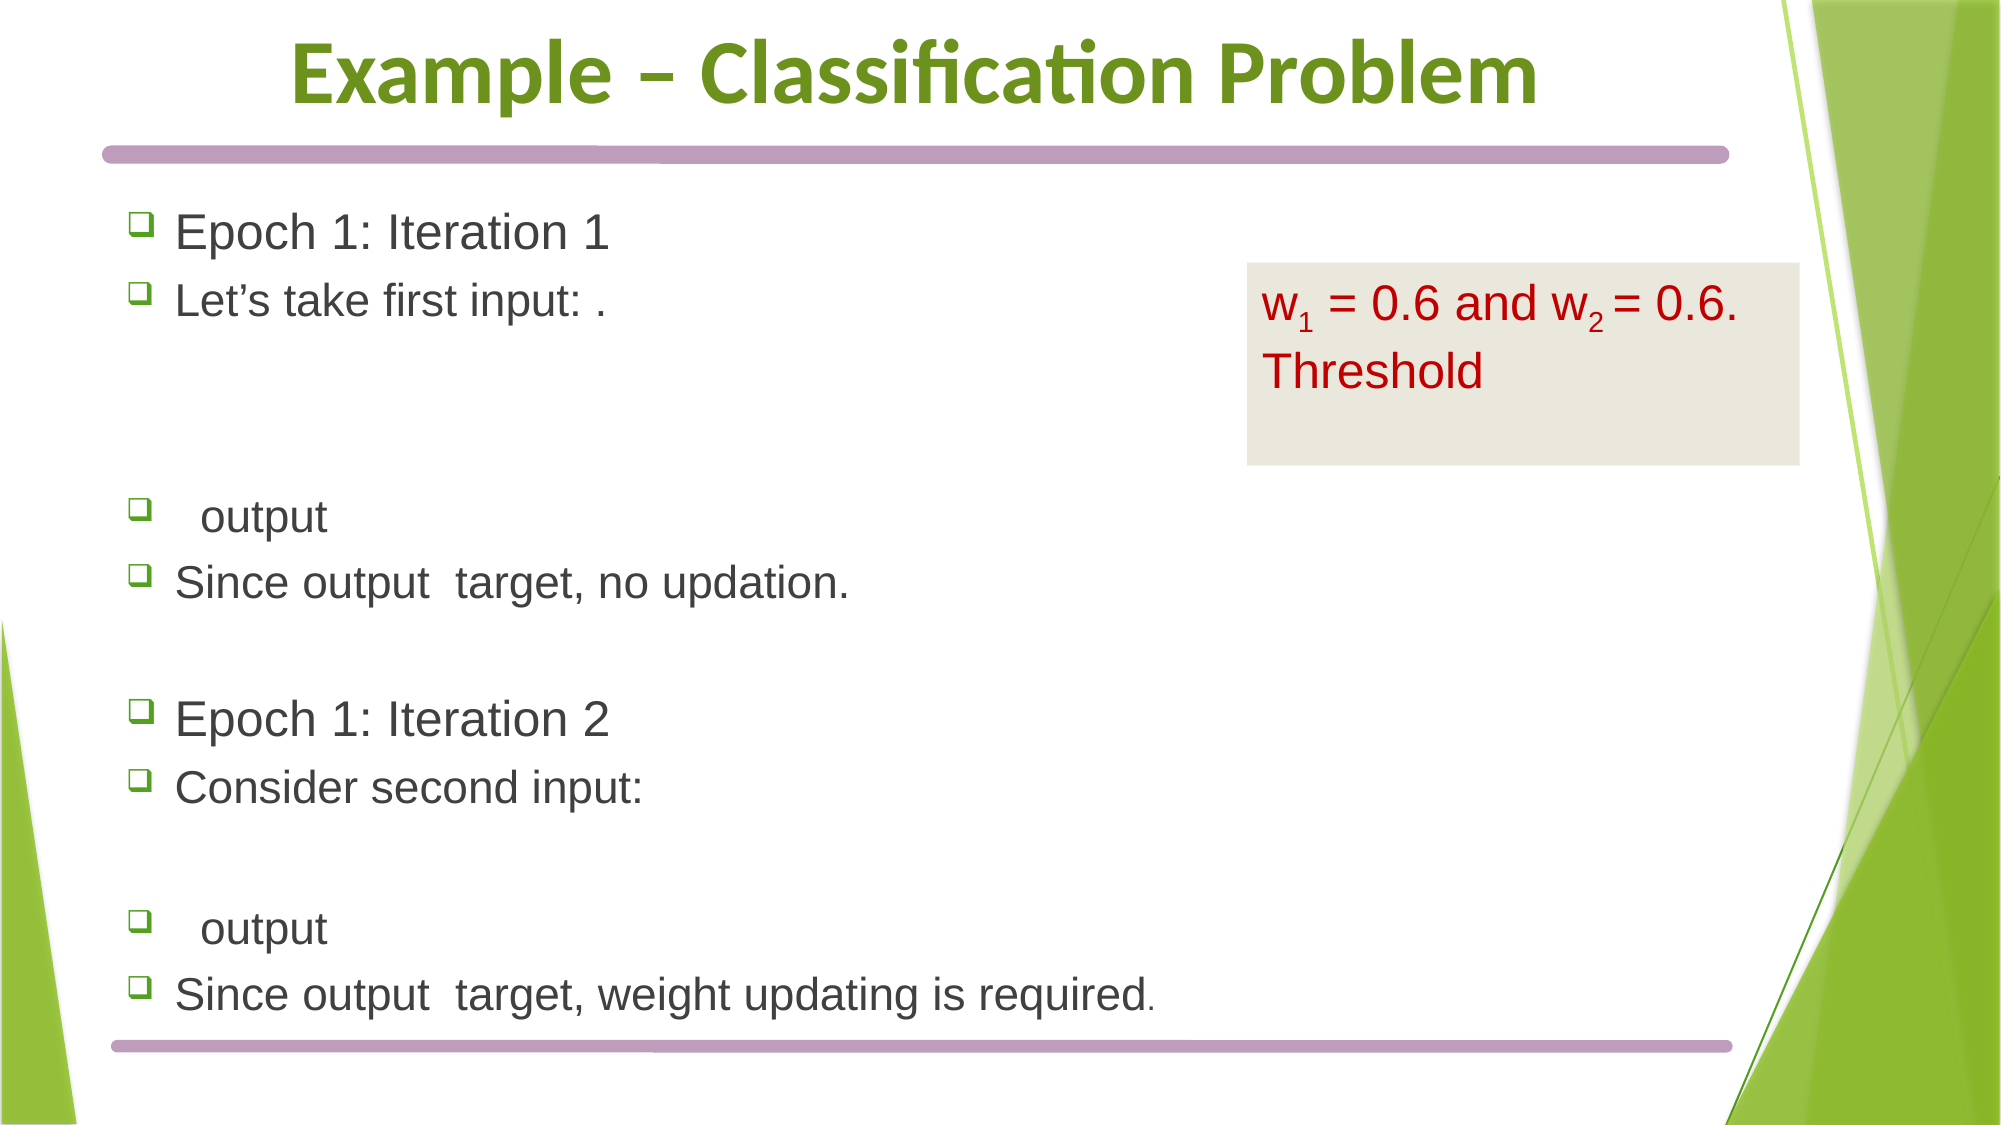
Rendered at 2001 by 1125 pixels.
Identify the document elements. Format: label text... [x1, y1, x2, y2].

title Example – Classification Problem [111, 3, 1721, 155]
